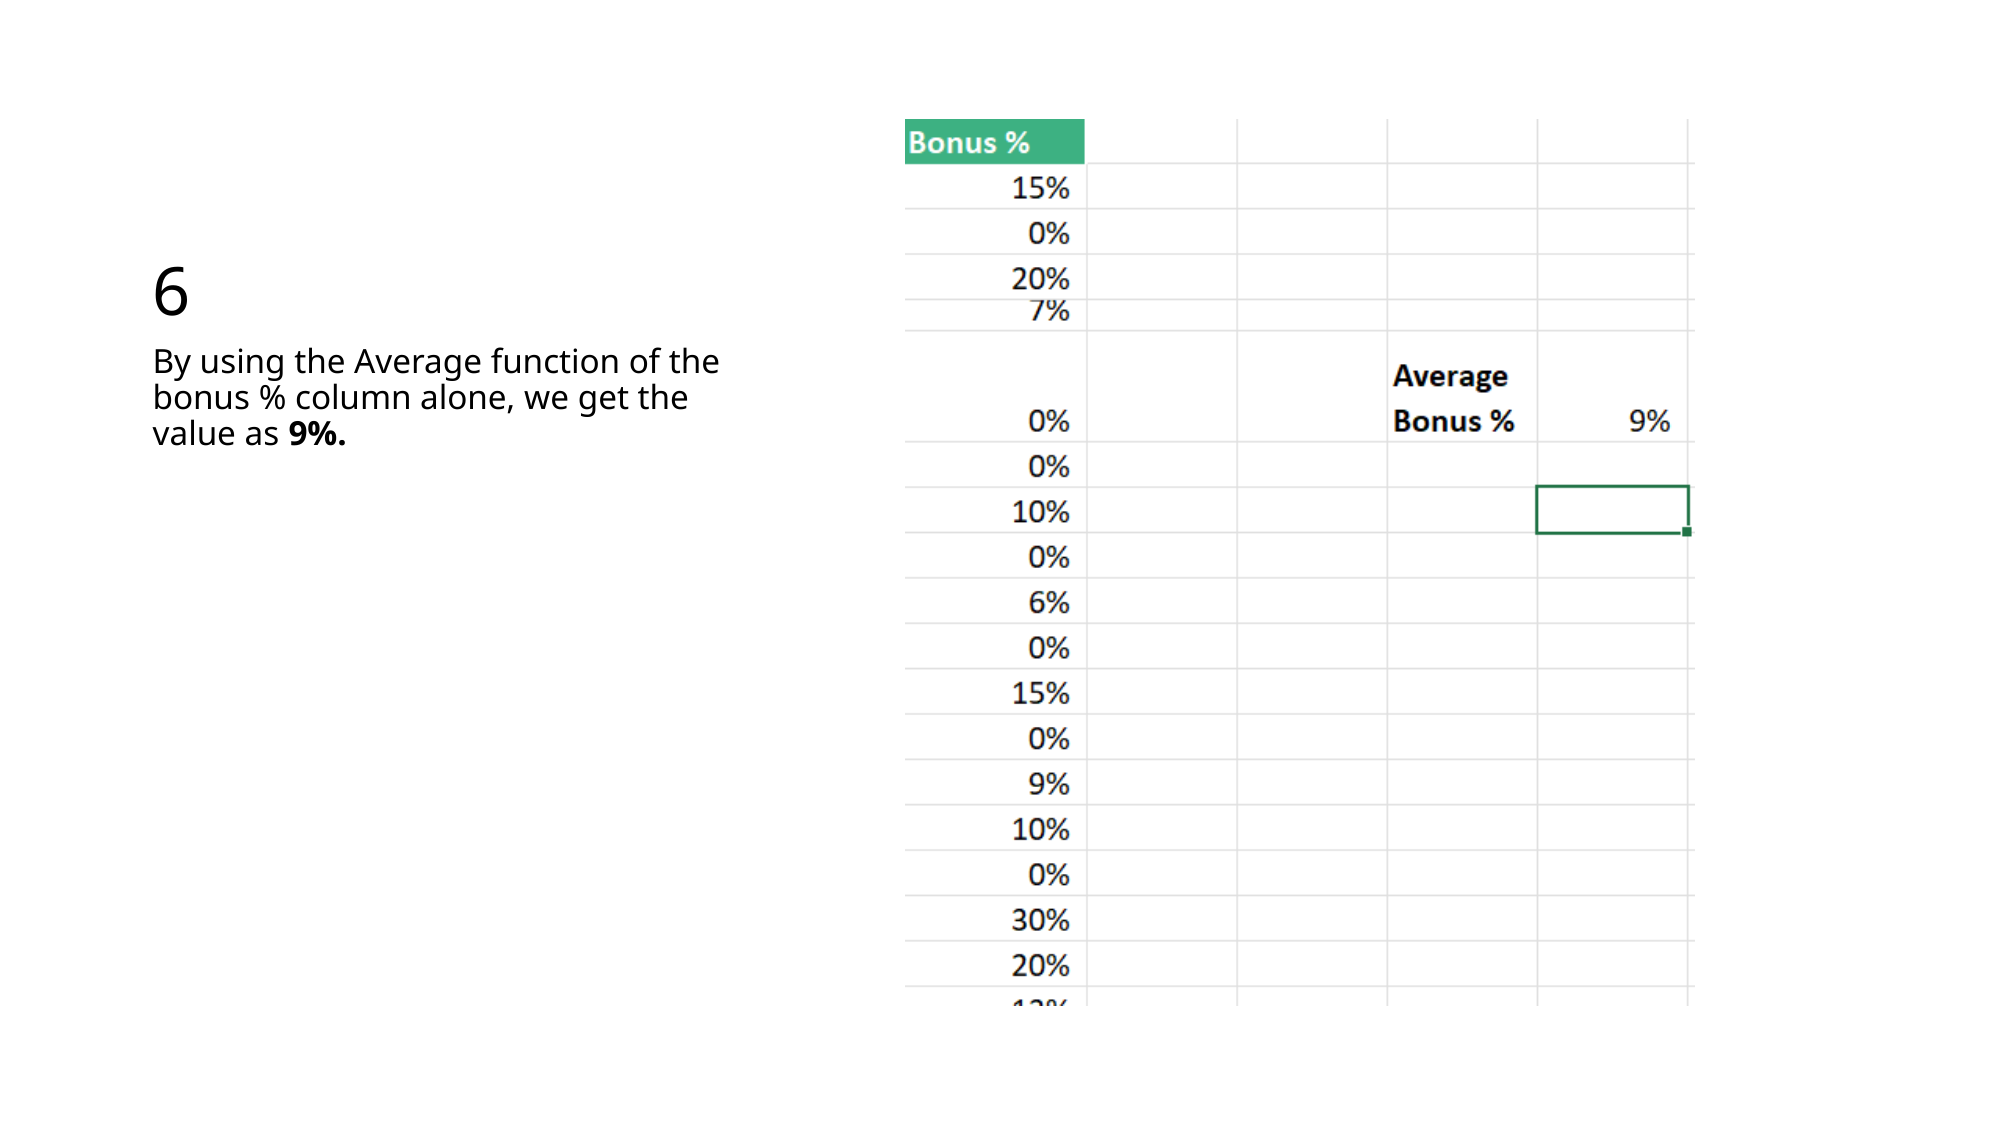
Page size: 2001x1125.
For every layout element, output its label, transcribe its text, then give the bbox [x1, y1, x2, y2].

picture [904, 118, 1696, 1006]
title 6 [137, 75, 783, 337]
list By using the Average function of the bonus % column alone, we get the value as 9%. [137, 337, 783, 963]
